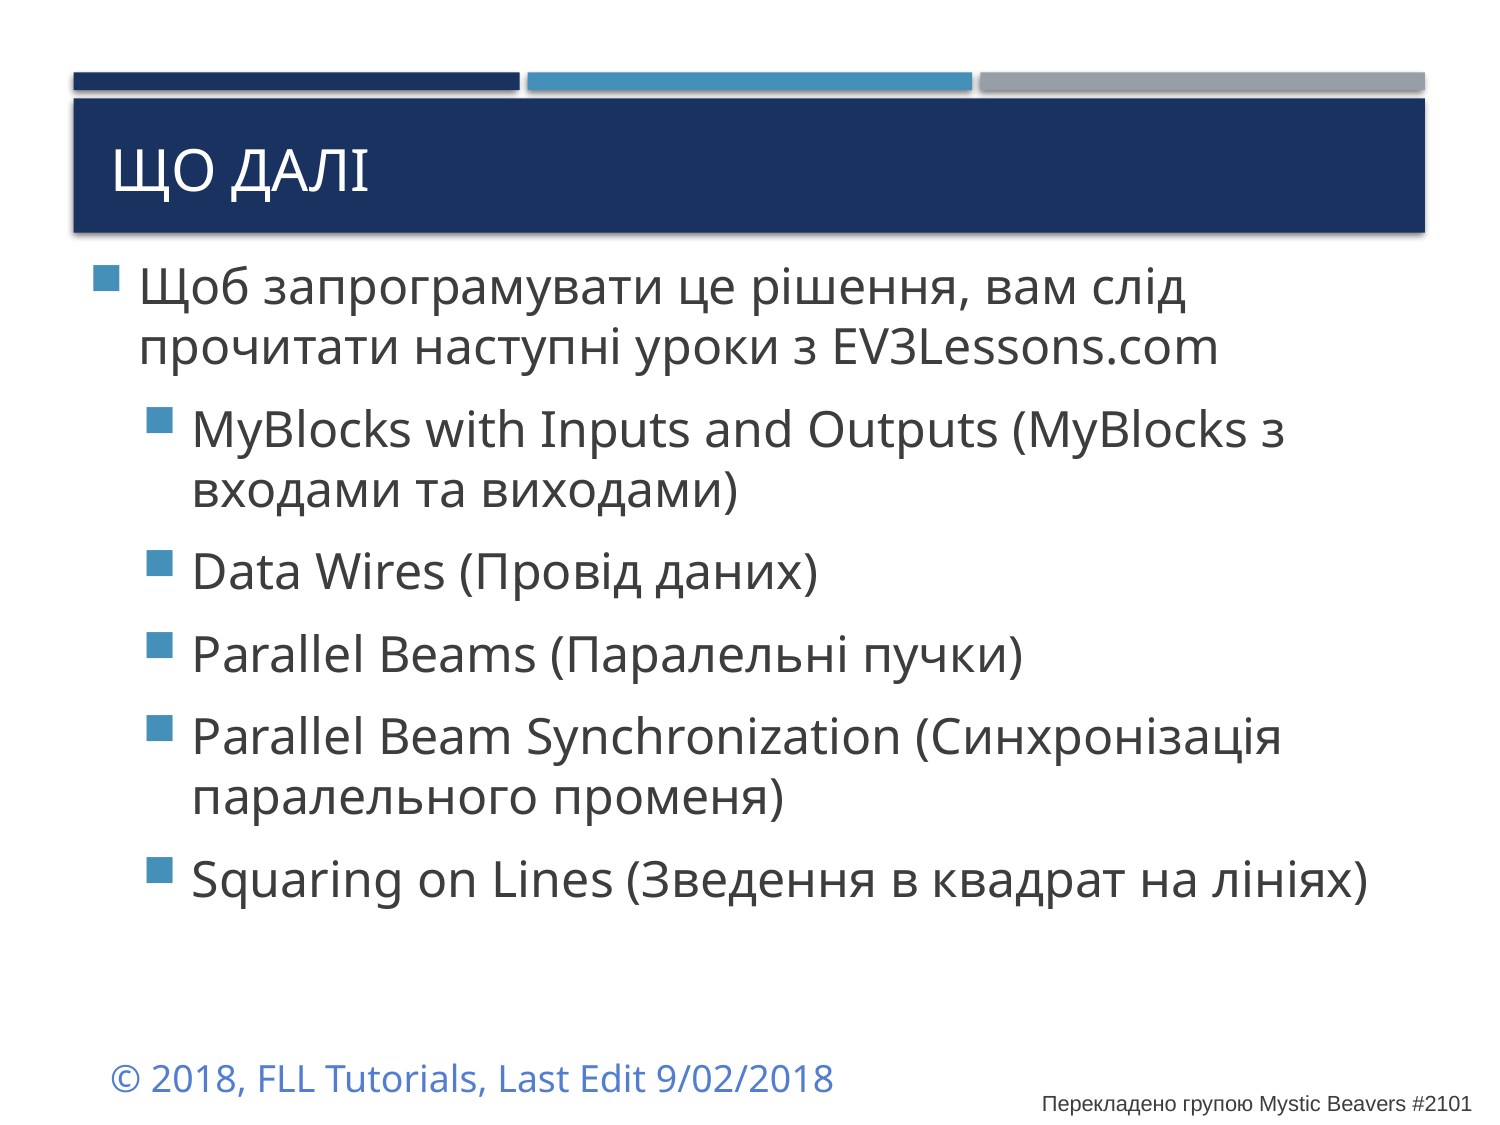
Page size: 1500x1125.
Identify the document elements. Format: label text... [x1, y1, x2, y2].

list Щоб запрограмувати це рішення, вам слід прочитати наступні уроки з EV3Lessons.com MyBlocks with Inputs and Outputs (MyBlocks з входами та виходами) Data Wires (Провід даних) Parallel Beams (Паралельні пучки) Parallel Beam Synchronization (Синхронізація паралельного променя) Squaring on Lines (Зведення в квадрат на лініях) [73, 246, 1425, 962]
text_box Перекладено групою Mystic Beavers #2101 [994, 1082, 1488, 1125]
title ЩО ДАЛІ [95, 112, 1406, 211]
footer © 2018, FLL Tutorials, Last Edit 9/02/2018 [95, 1047, 895, 1108]
